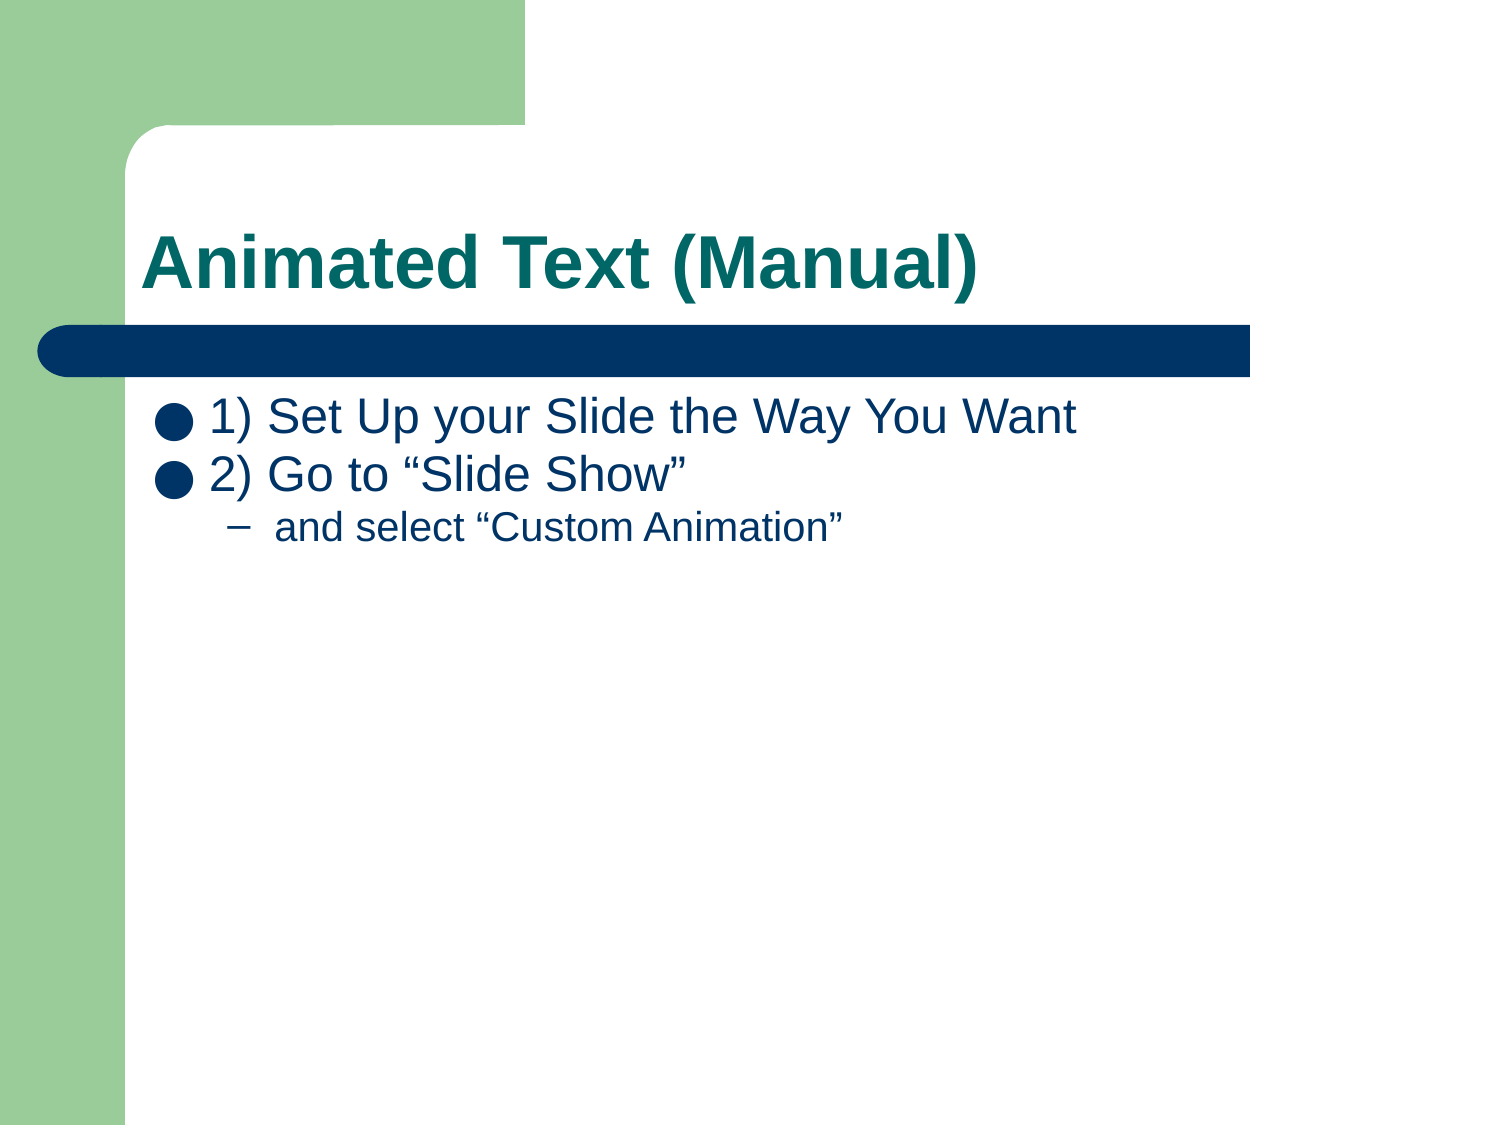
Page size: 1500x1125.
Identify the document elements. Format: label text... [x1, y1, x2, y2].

list 1) Set Up your Slide the Way You Want 2) Go to “Slide Show” and select “Custom Animation” [137, 387, 1438, 999]
title Animated Text (Manual) [125, 125, 1425, 313]
